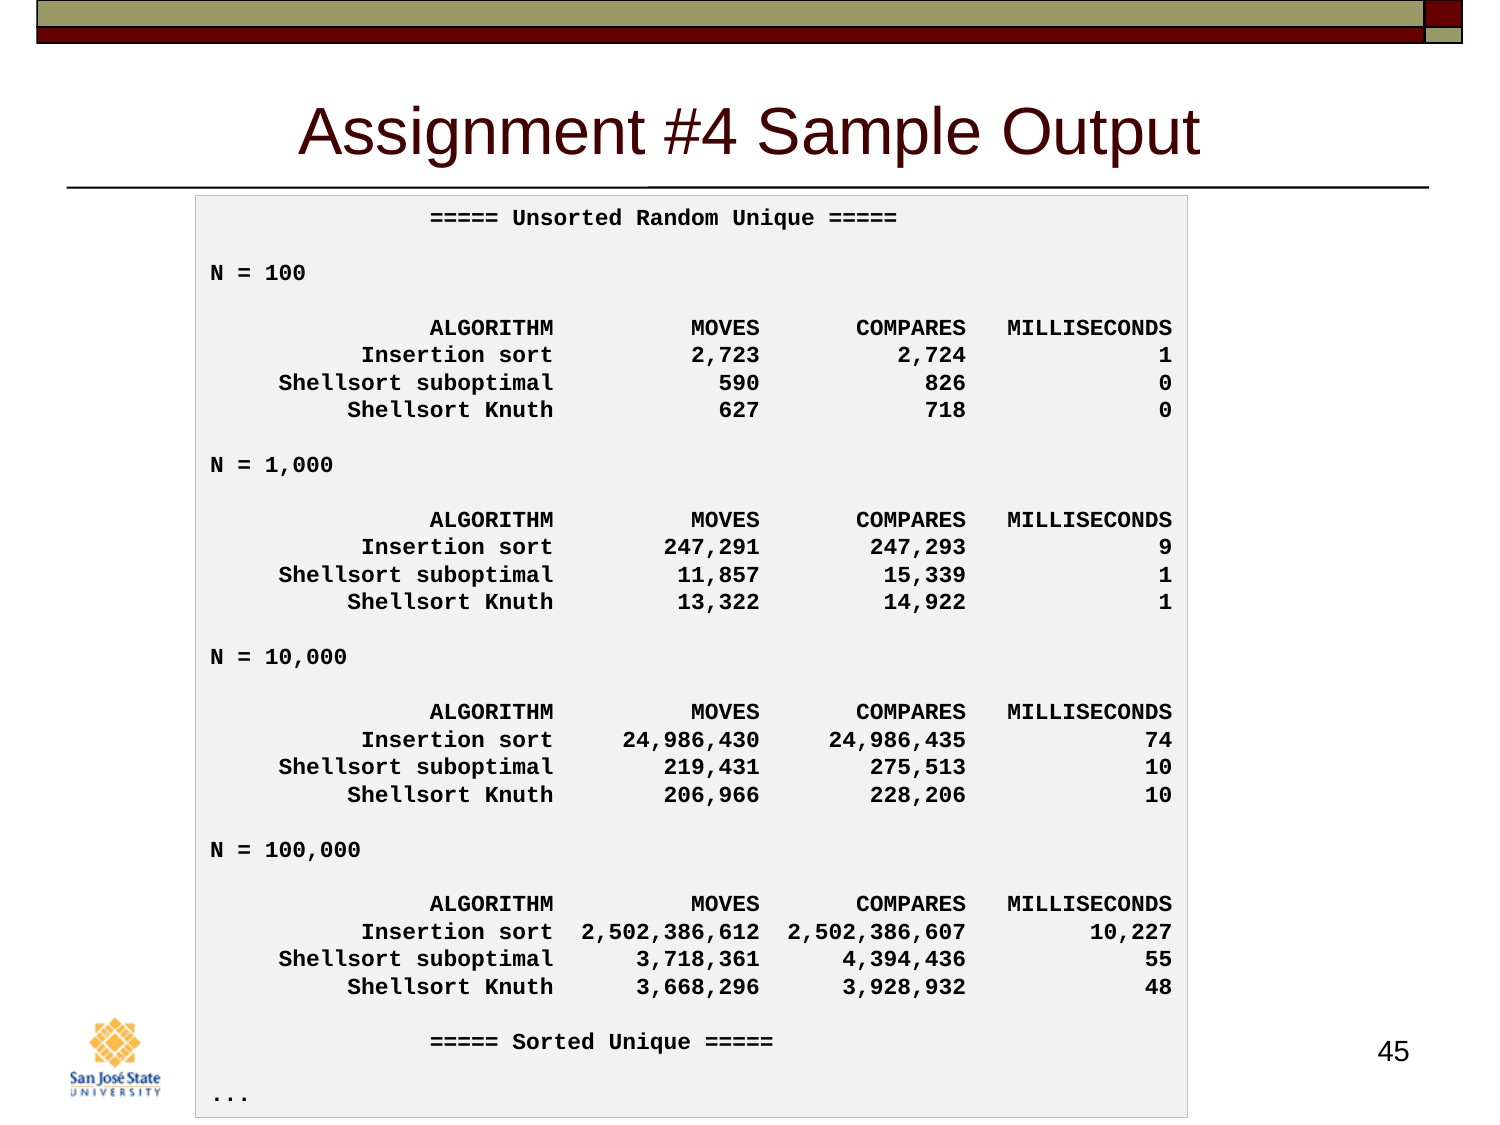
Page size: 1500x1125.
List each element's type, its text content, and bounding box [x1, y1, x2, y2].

slide_number 45 [1188, 1025, 1425, 1100]
title Assignment #4 Sample Output [75, 67, 1425, 175]
picture [60, 1012, 166, 1112]
text_box ===== Unsorted Random Unique ===== N = 100 ALGORITHM MOVES COMPARES MILLISECONDS Insertion sort 2,723 2,724 1 Shellsort suboptimal 590 826 0 Shellsort Knuth 627 718 0 N = 1,000 ALGORITHM MOVES COMPARES MILLISECONDS Insertion sort 247,291 247,293 9 Shellsort suboptimal 11,857 15,339 1 Shellsort Knuth 13,322 14,922 1 N = 10,000 ALGORITHM MOVES COMPARES MILLISECONDS Insertion sort 24,986,430 24,986,435 74 Shellsort suboptimal 219,431 275,513 10 Shellsort Knuth 206,966 228,206 10 N = 100,000 ALGORITHM MOVES COMPARES MILLISECONDS Insertion sort 2,502,386,612 2,502,386,607 10,227 Shellsort suboptimal 3,718,361 4,394,436 55 Shellsort Knuth 3,668,296 3,928,932 48 ===== Sorted Unique ===== ... [195, 195, 1188, 1118]
